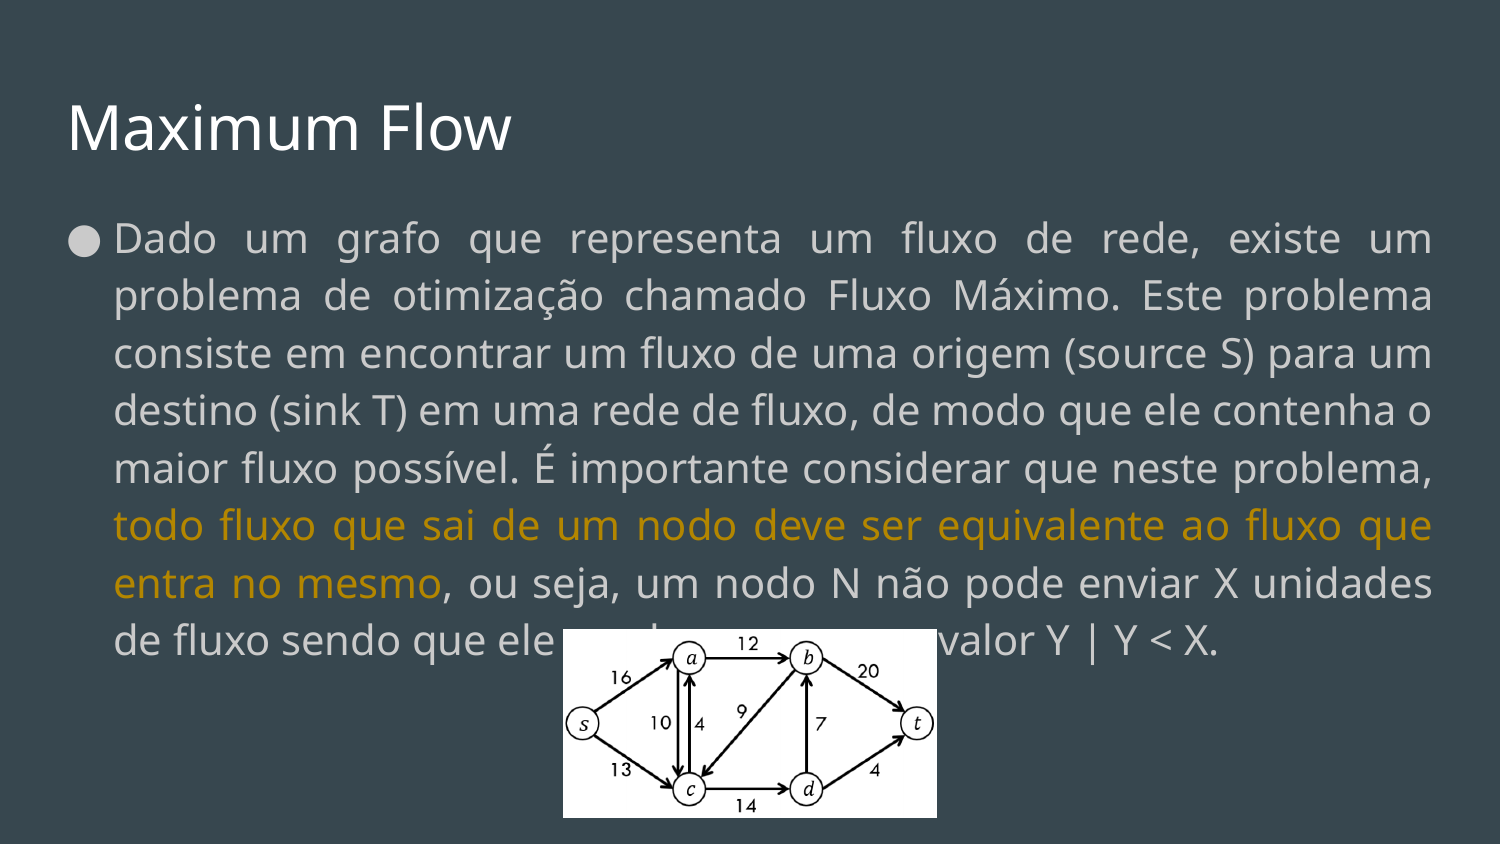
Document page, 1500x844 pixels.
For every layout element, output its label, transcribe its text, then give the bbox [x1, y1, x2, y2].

list Dado um grafo que representa um fluxo de rede, existe um problema de otimização chamado Fluxo Máximo. Este problema consiste em encontrar um fluxo de uma origem (source S) para um destino (sink T) em uma rede de fluxo, de modo que ele contenha o maior fluxo possível. É importante considerar que neste problema, todo fluxo que sai de um nodo deve ser equivalente ao fluxo que entra no mesmo, ou seja, um nodo N não pode enviar X unidades de fluxo sendo que ele recebe apenas um valor Y | Y < X. [51, 189, 1449, 750]
picture [562, 628, 938, 818]
title Maximum Flow [51, 72, 1449, 167]
